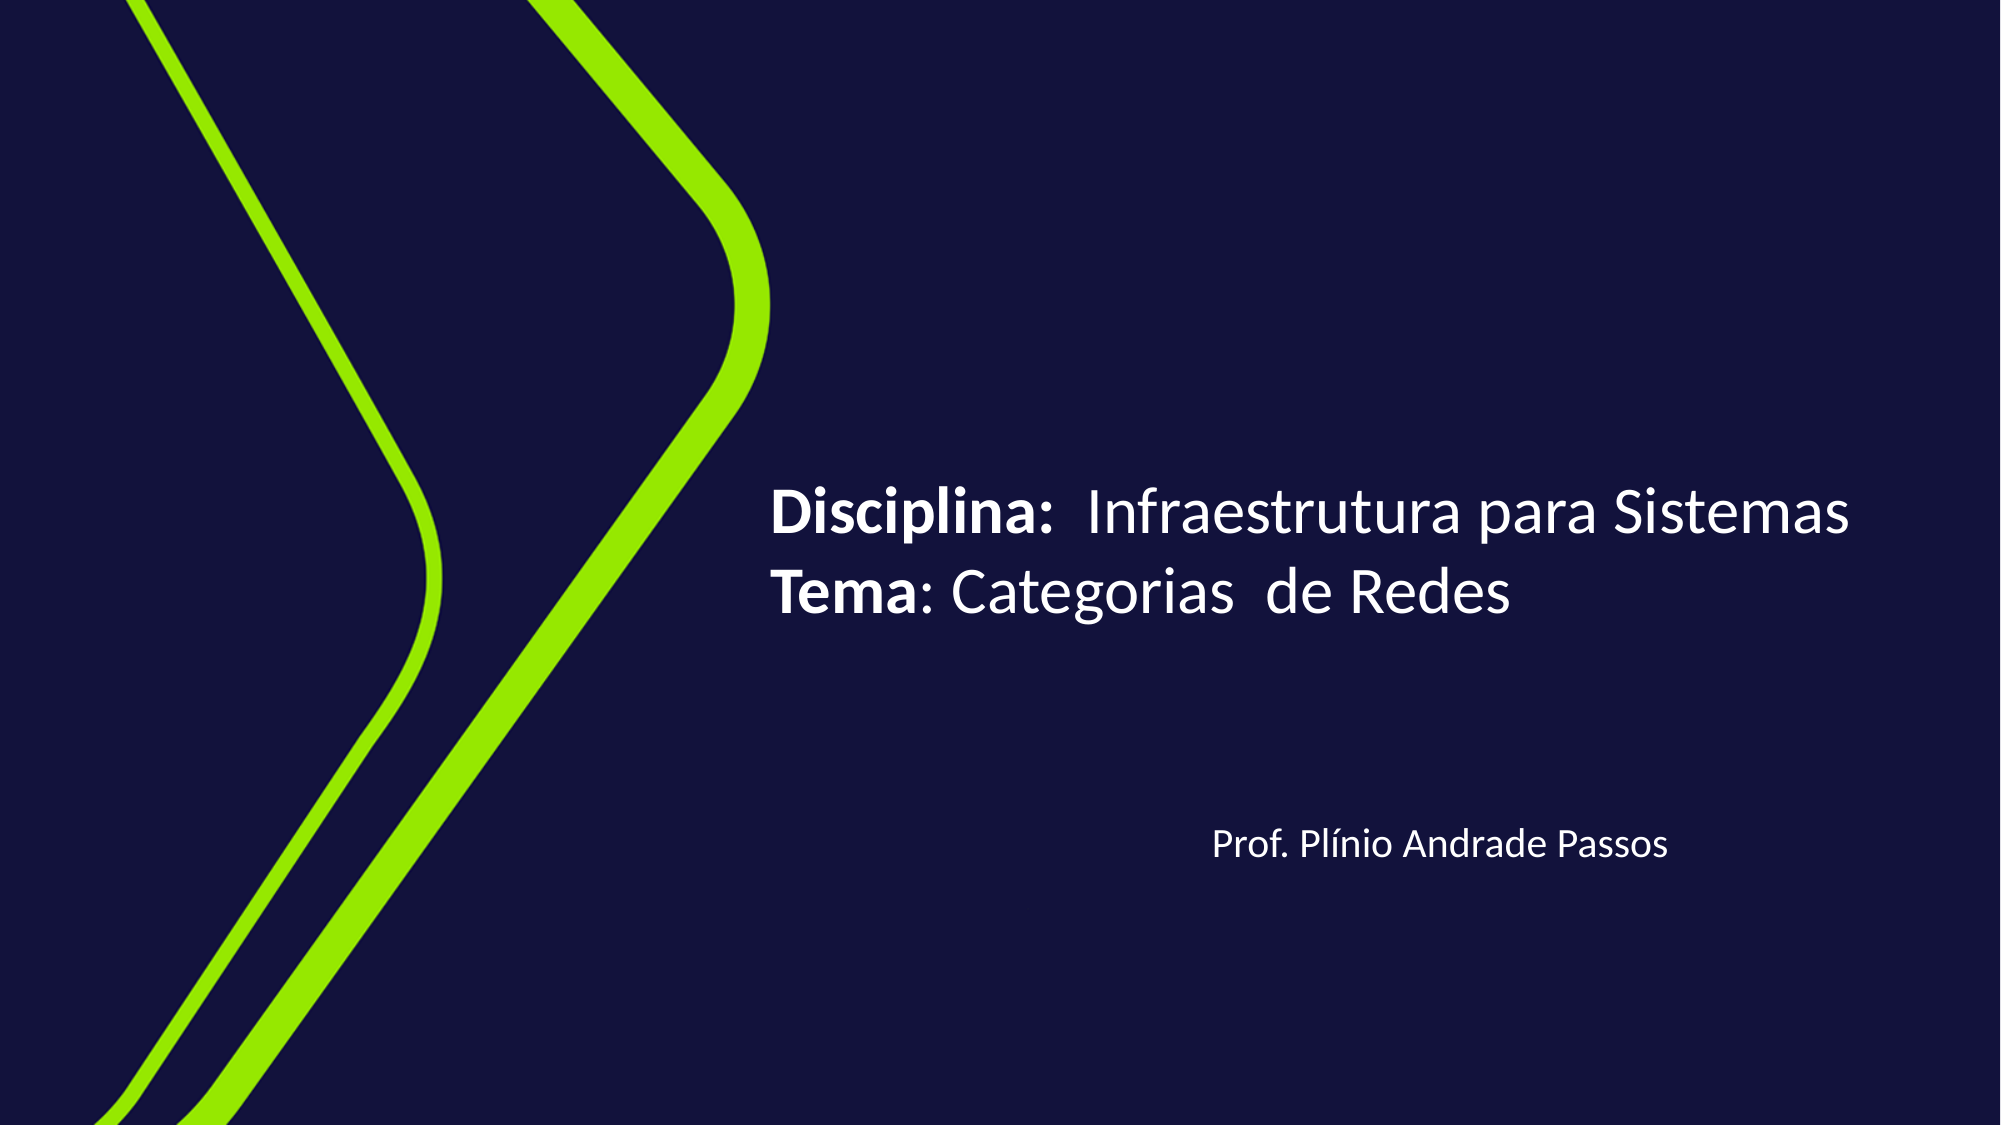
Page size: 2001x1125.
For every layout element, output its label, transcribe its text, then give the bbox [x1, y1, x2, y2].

text_box Prof. Plínio Andrade Passos [1197, 808, 1684, 873]
text_box Disciplina: Infraestrutura para Sistemas Tema: Categorias de Redes [755, 459, 1955, 634]
picture [0, 0, 2001, 1125]
